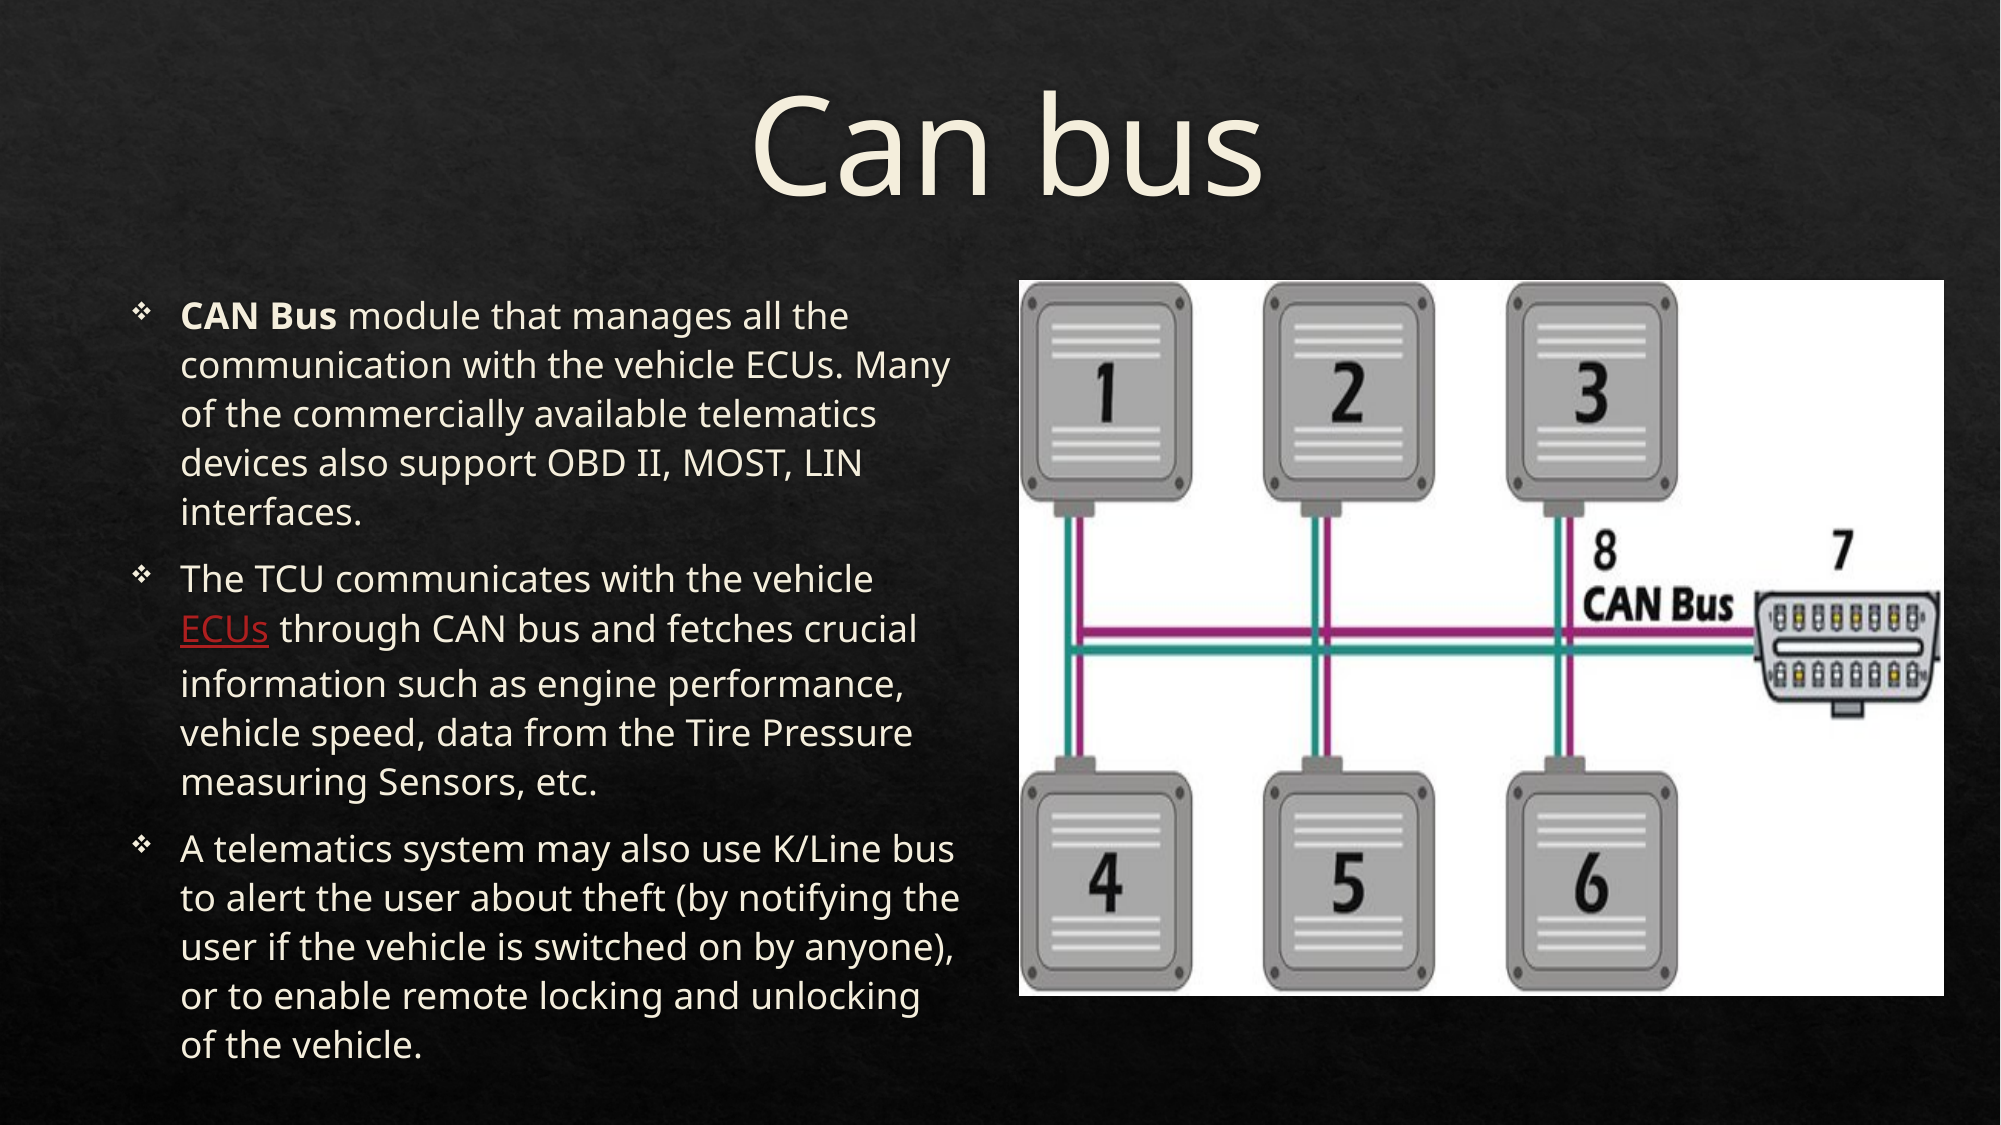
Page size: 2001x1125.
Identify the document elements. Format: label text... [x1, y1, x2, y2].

list CAN Bus module that manages all the communication with the vehicle ECUs. Many of the commercially available telematics devices also support OBD II, MOST, LIN interfaces. The TCU communicates with the vehicle ECUs through CAN bus and fetches crucial information such as engine performance, vehicle speed, data from the Tire Pressure measuring Sensors, etc. A telematics system may also use K/Line bus to alert the user about theft (by notifying the user if the vehicle is switched on by anyone), or to enable remote locking and unlocking of the vehicle. [115, 280, 981, 1086]
title Can bus [71, 39, 1944, 233]
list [1019, 280, 1944, 996]
